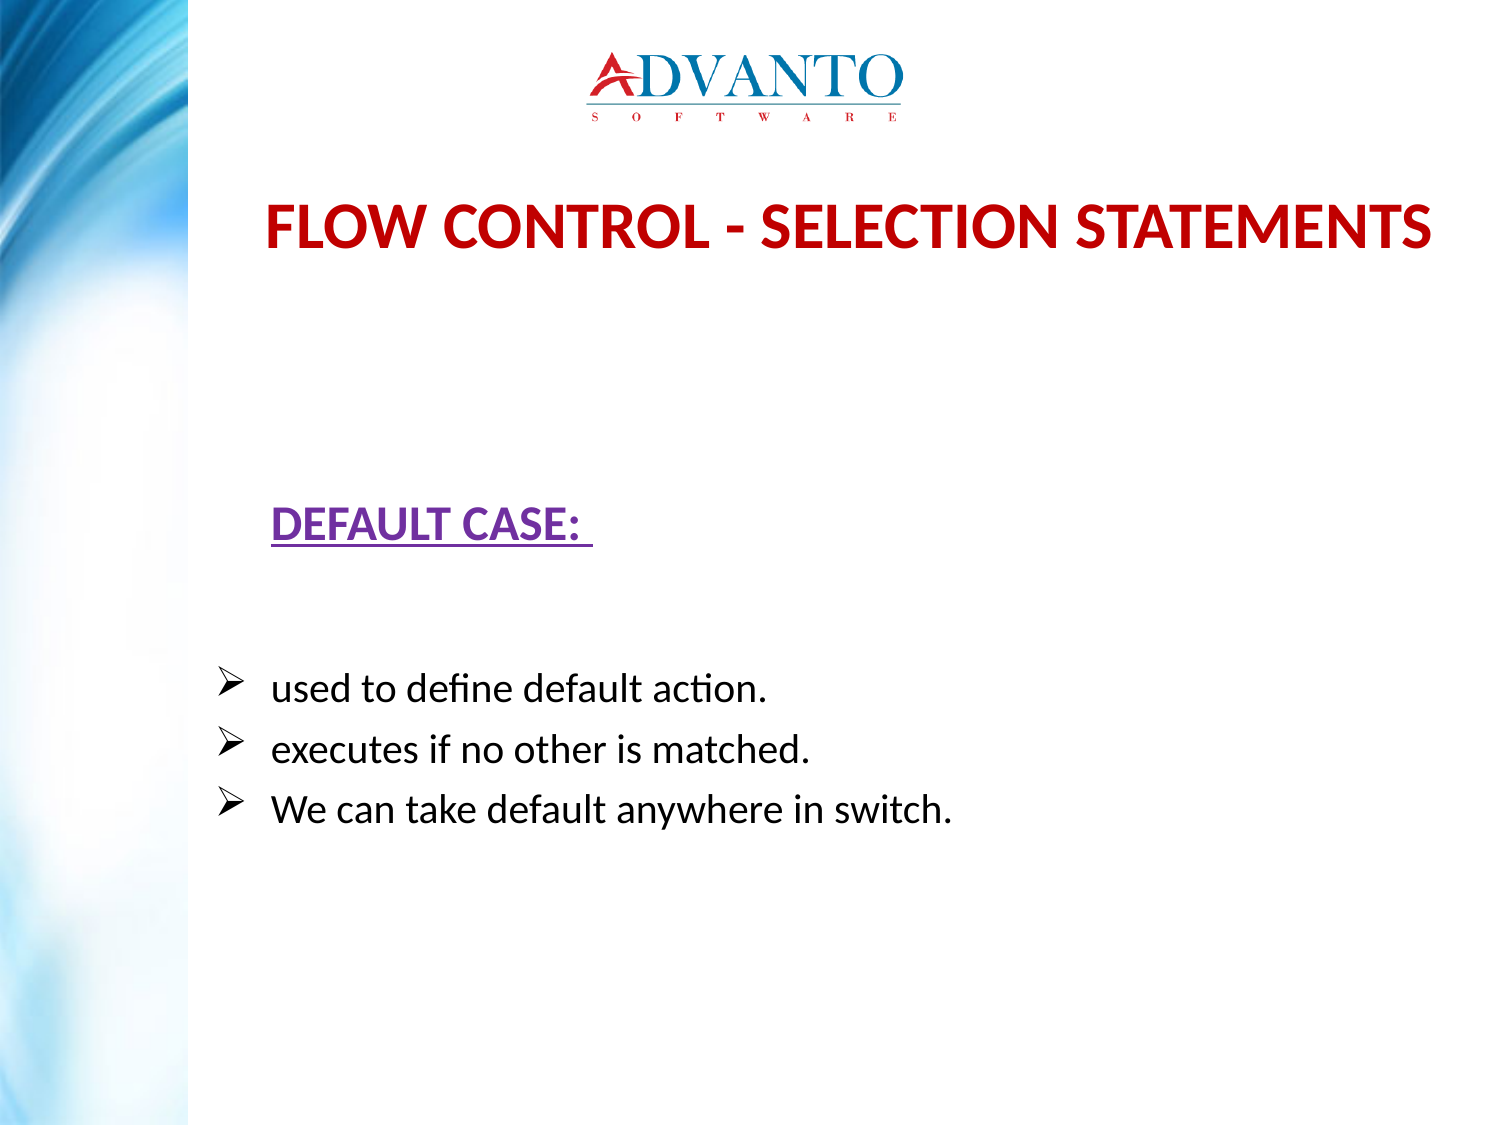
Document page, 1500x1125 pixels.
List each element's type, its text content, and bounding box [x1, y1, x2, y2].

text_box FLOW CONTROL - SELECTION STATEMENTS [200, 174, 1500, 338]
picture [575, 31, 913, 138]
list DEFAULT CASE: used to define default action. executes if no other is matched. We can take default anywhere in switch. [200, 450, 1500, 1091]
picture [0, 0, 188, 1125]
